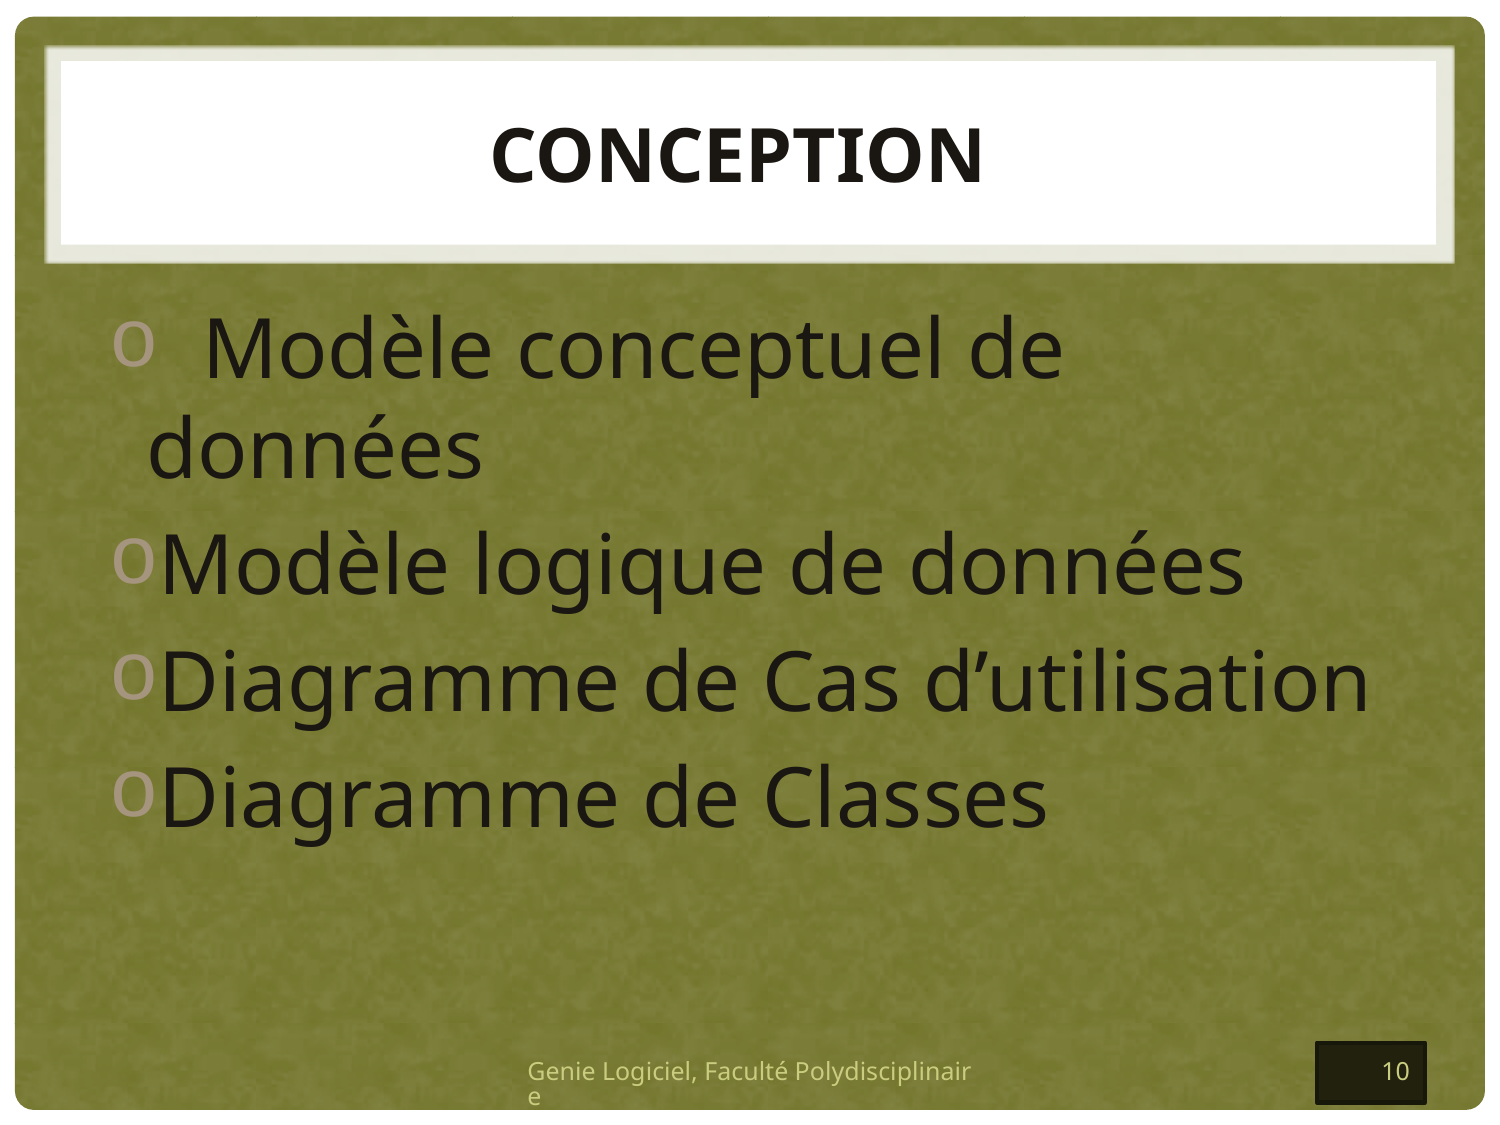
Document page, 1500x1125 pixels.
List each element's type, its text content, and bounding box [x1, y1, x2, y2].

list Modèle conceptuel de données Modèle logique de données Diagramme de Cas d’utilisation Diagramme de Classes [75, 287, 1425, 1005]
slide_number 10 [1315, 1041, 1427, 1105]
footer Genie Logiciel, Faculté Polydisciplinaire [512, 1042, 988, 1103]
title Conception [69, 66, 1425, 238]
